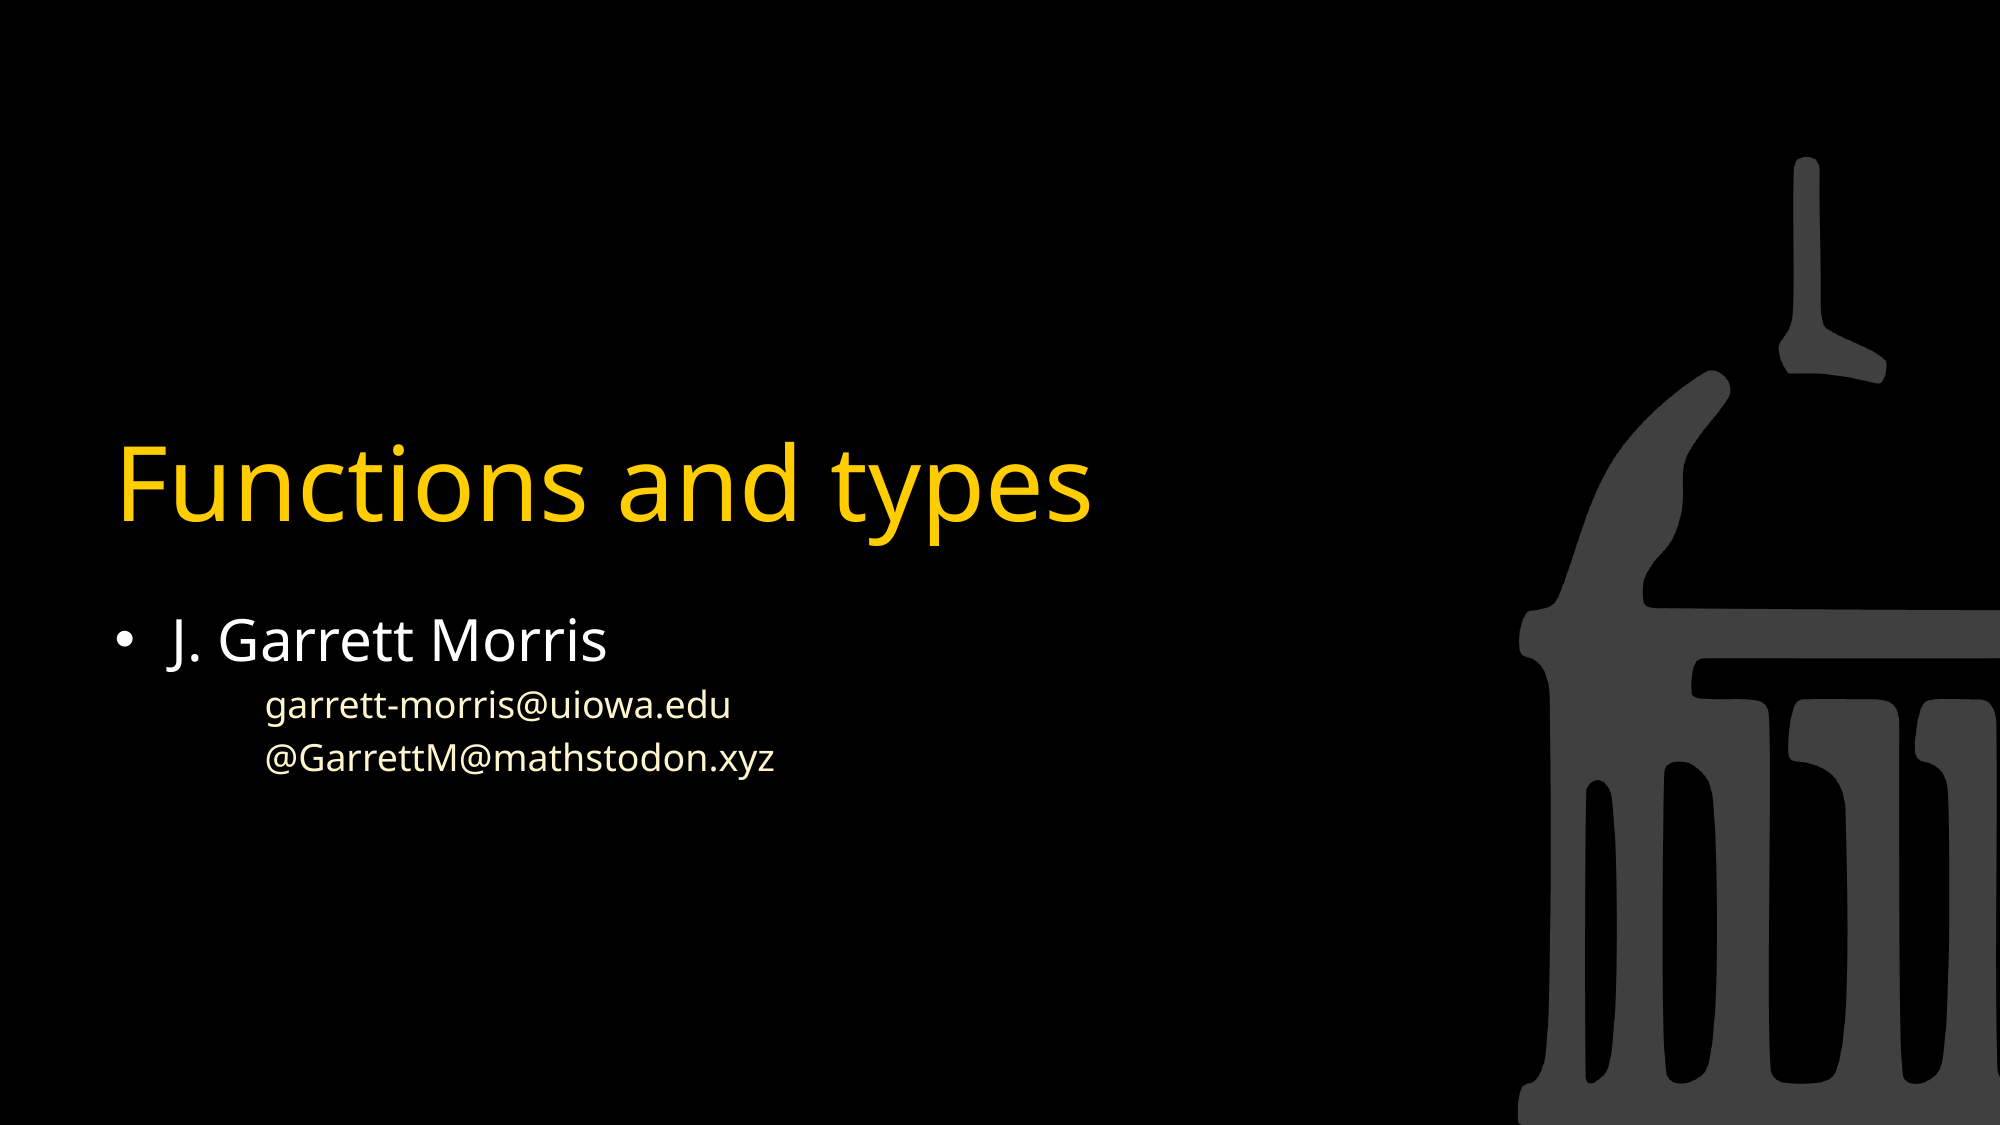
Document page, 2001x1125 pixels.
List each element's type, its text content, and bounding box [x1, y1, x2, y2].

title Functions and types [99, 157, 1496, 550]
picture [1517, 157, 2000, 1125]
